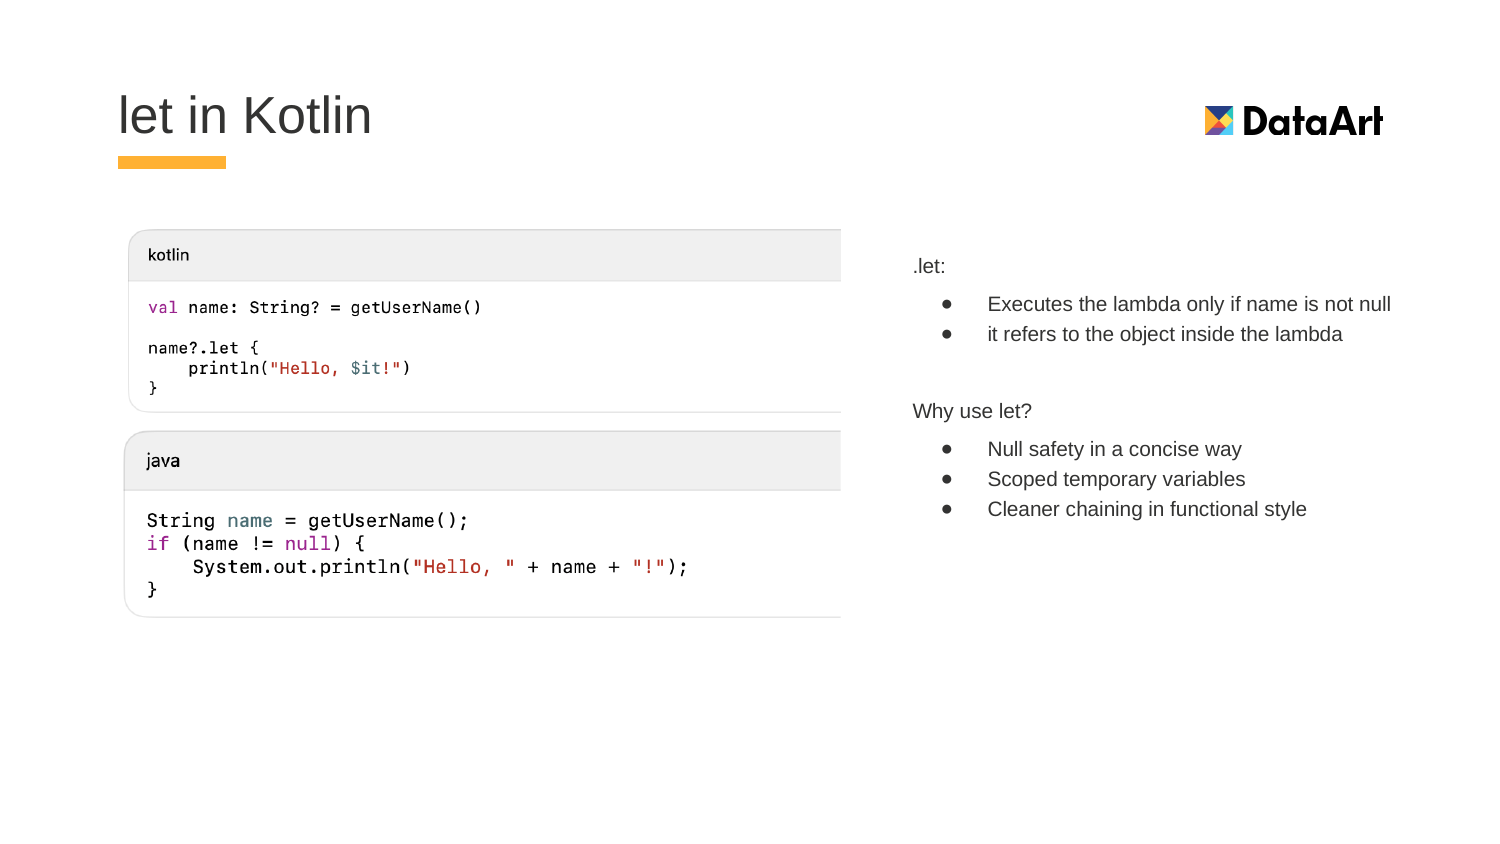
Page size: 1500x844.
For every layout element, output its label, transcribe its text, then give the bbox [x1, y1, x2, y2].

title let in Kotlin [118, 88, 1096, 163]
list .let: Executes the lambda only if name is not null it refers to the object inside the lambda Why use let? Null safety in a concise way Scoped temporary variables Cleaner chaining in functional style [912, 247, 1419, 453]
picture [117, 217, 841, 630]
picture [1205, 106, 1383, 135]
